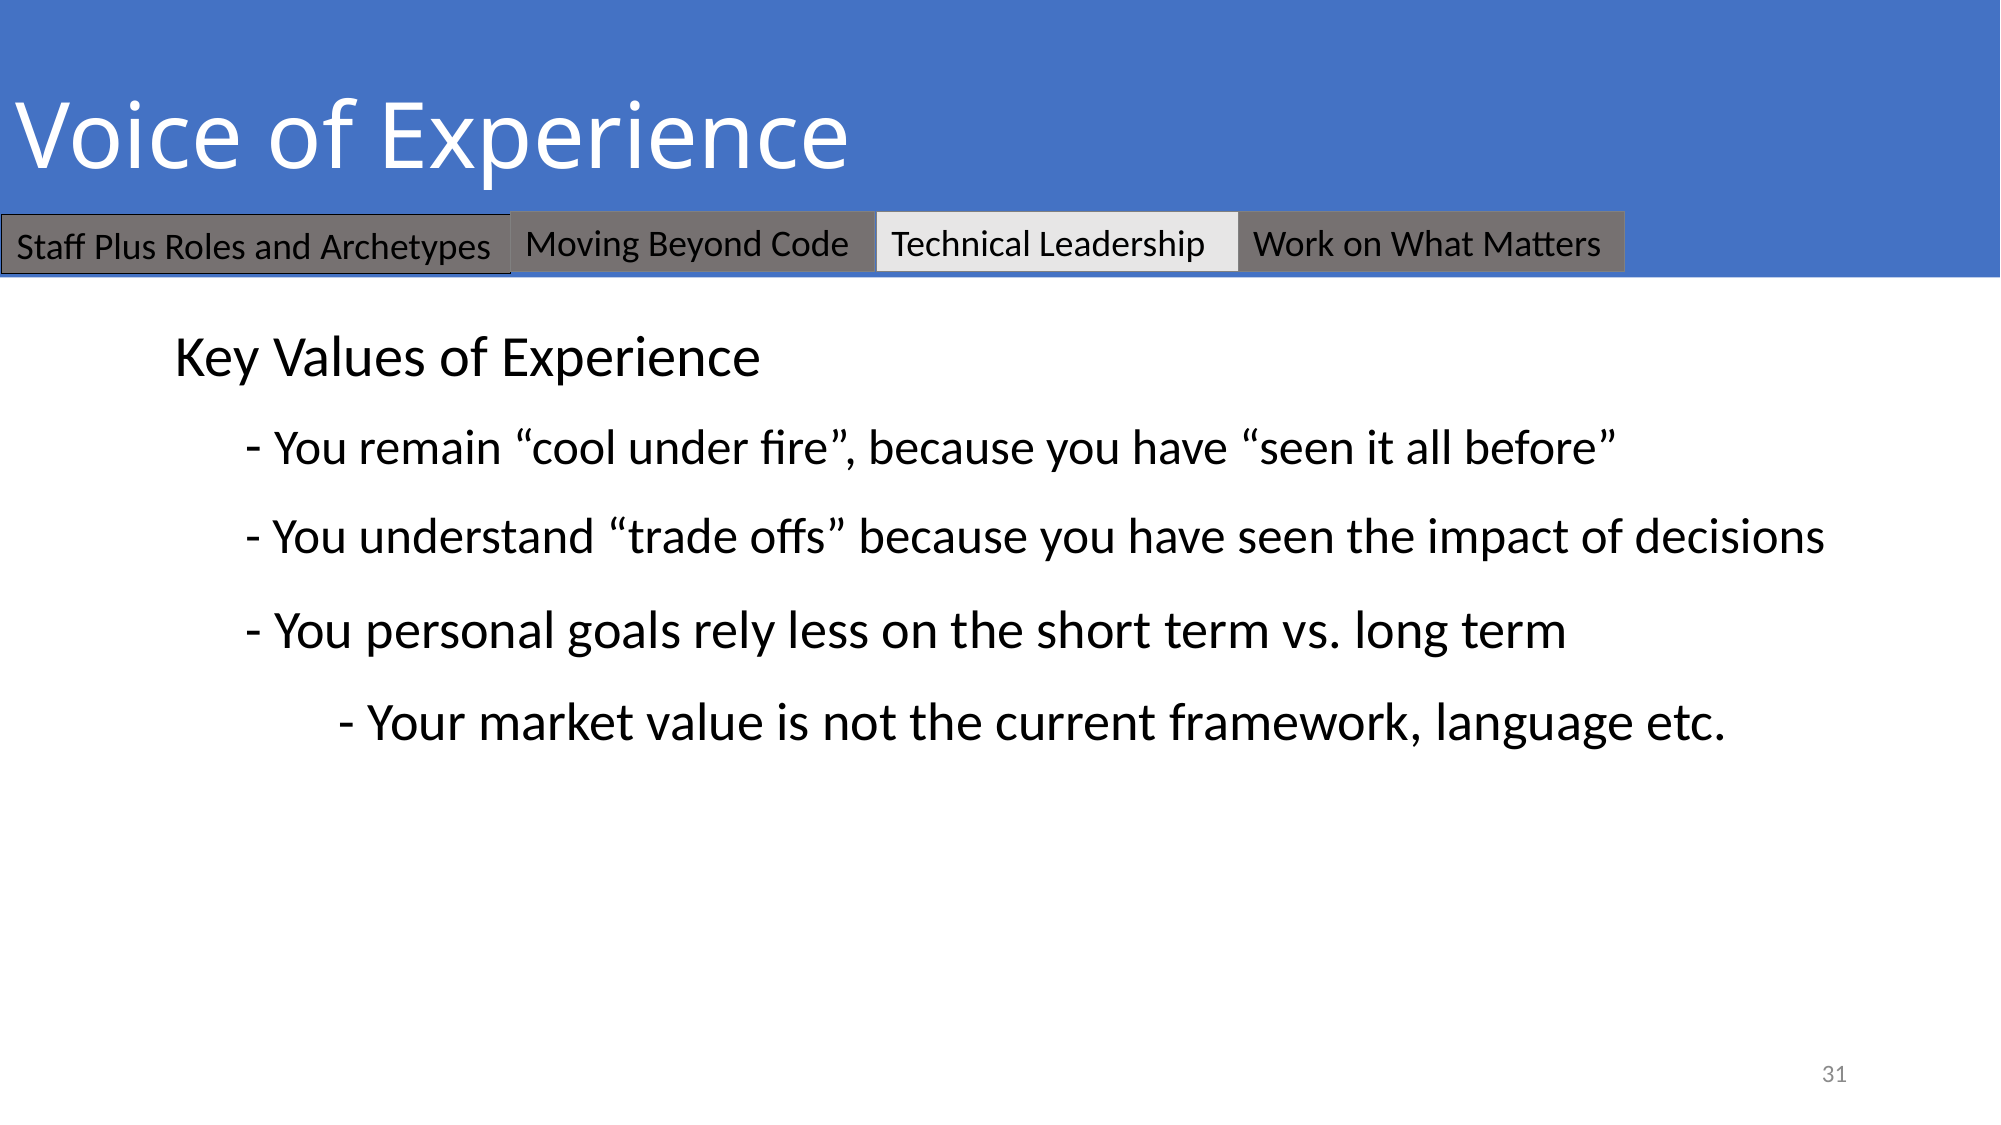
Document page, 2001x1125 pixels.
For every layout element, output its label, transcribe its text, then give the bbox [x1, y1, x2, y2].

title Voice of Experience [0, 0, 2000, 278]
slide_number 31 [1412, 1042, 1863, 1103]
text_box - You understand “trade offs” because you have seen the impact of decisions [230, 502, 1886, 587]
text_box Work on What Matters [1238, 211, 1625, 272]
text_box Technical Leadership [876, 211, 1238, 272]
list Key Values of Experience [160, 319, 836, 404]
text_box Moving Beyond Code [510, 211, 875, 272]
text_box - You personal goals rely less on the short term vs. long term [230, 594, 1886, 679]
text_box - Your market value is not the current framework, language etc. [323, 686, 1837, 771]
text_box Staff Plus Roles and Archetypes [1, 214, 511, 274]
text_box - You remain “cool under fire”, because you have “seen it all before” [230, 410, 1669, 496]
